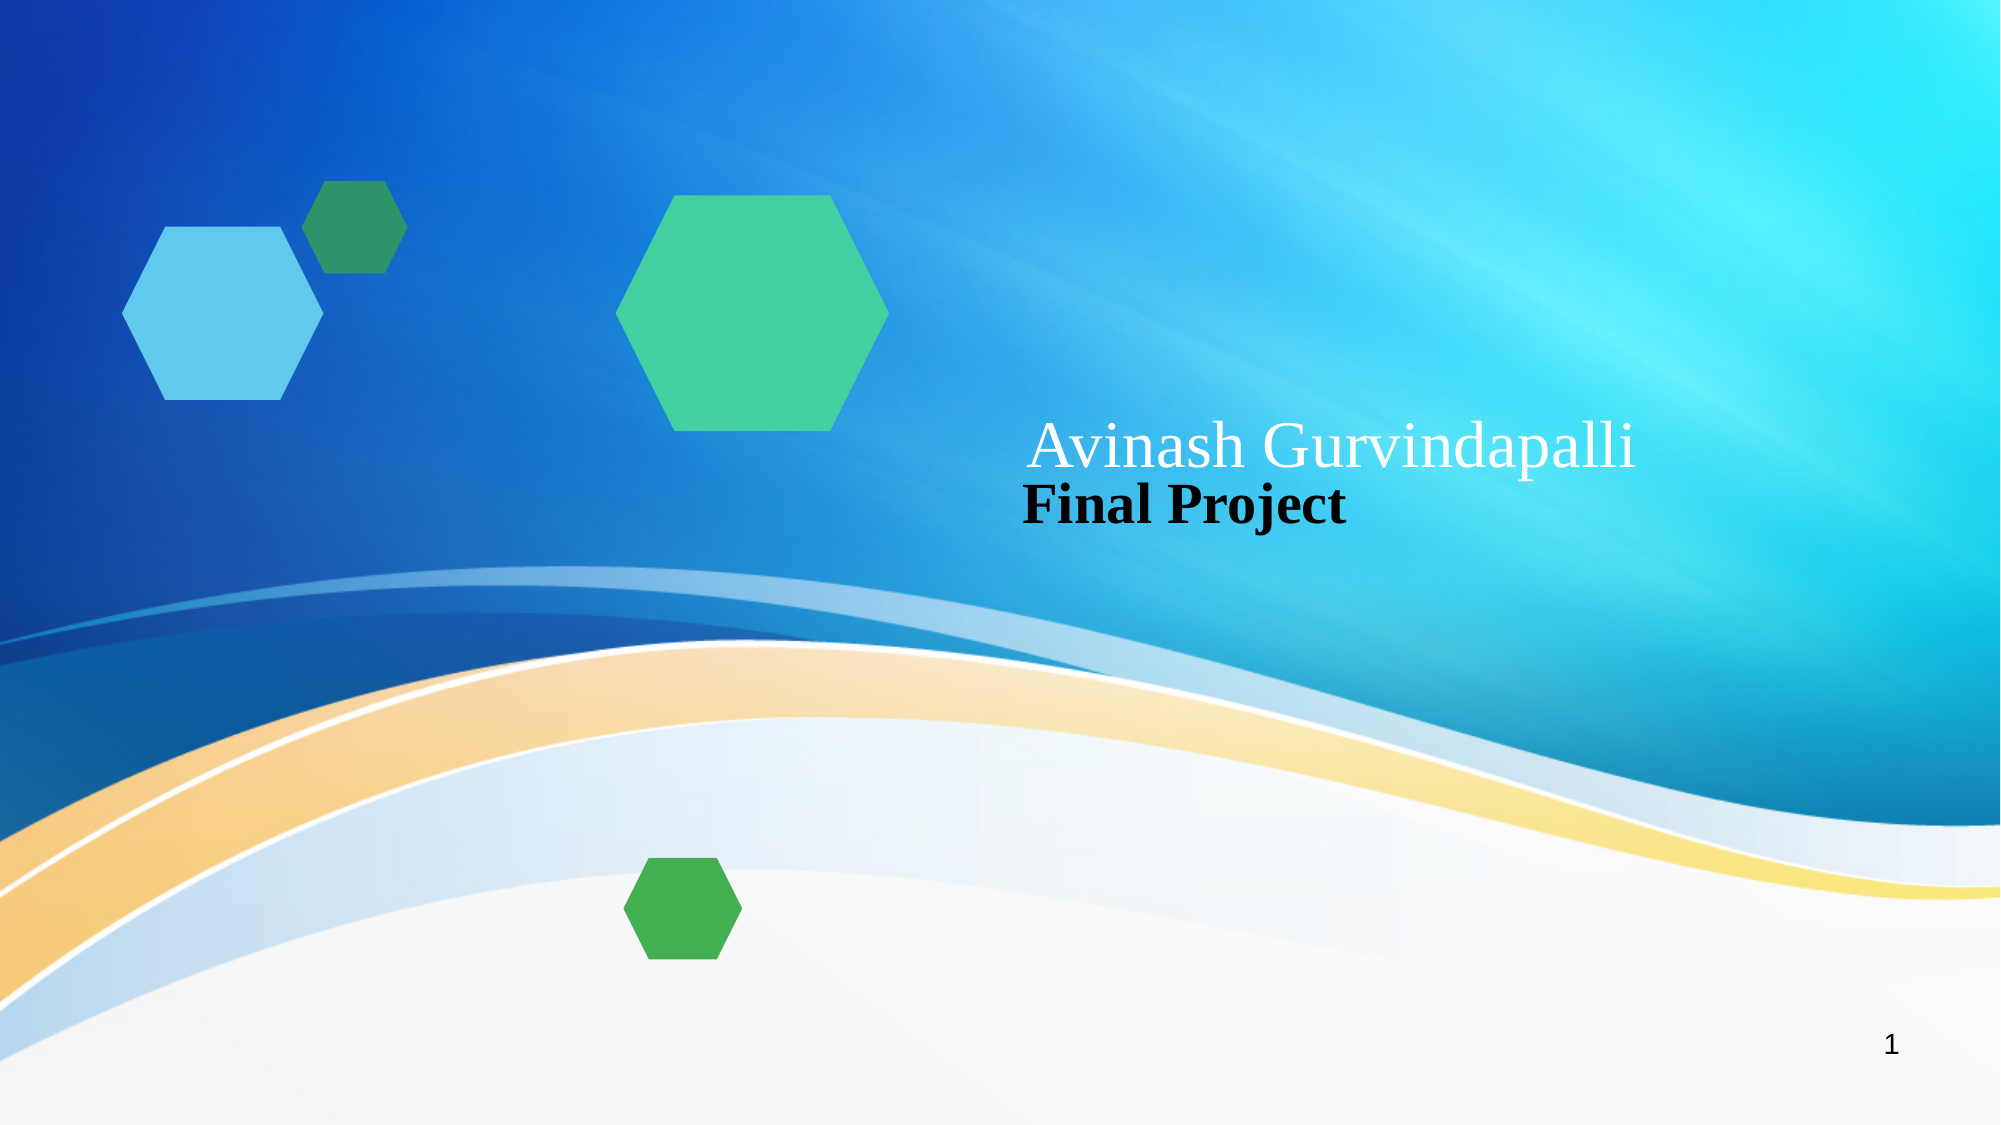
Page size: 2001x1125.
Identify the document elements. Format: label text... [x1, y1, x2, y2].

title Avinash Gurvindapalli [499, 357, 1881, 549]
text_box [121, 181, 408, 400]
text_box [623, 857, 743, 960]
text_box [615, 195, 890, 357]
slide_number 1 [1433, 1024, 1900, 1125]
picture [0, 0, 2001, 1125]
text_box Final Project [1019, 462, 1605, 535]
